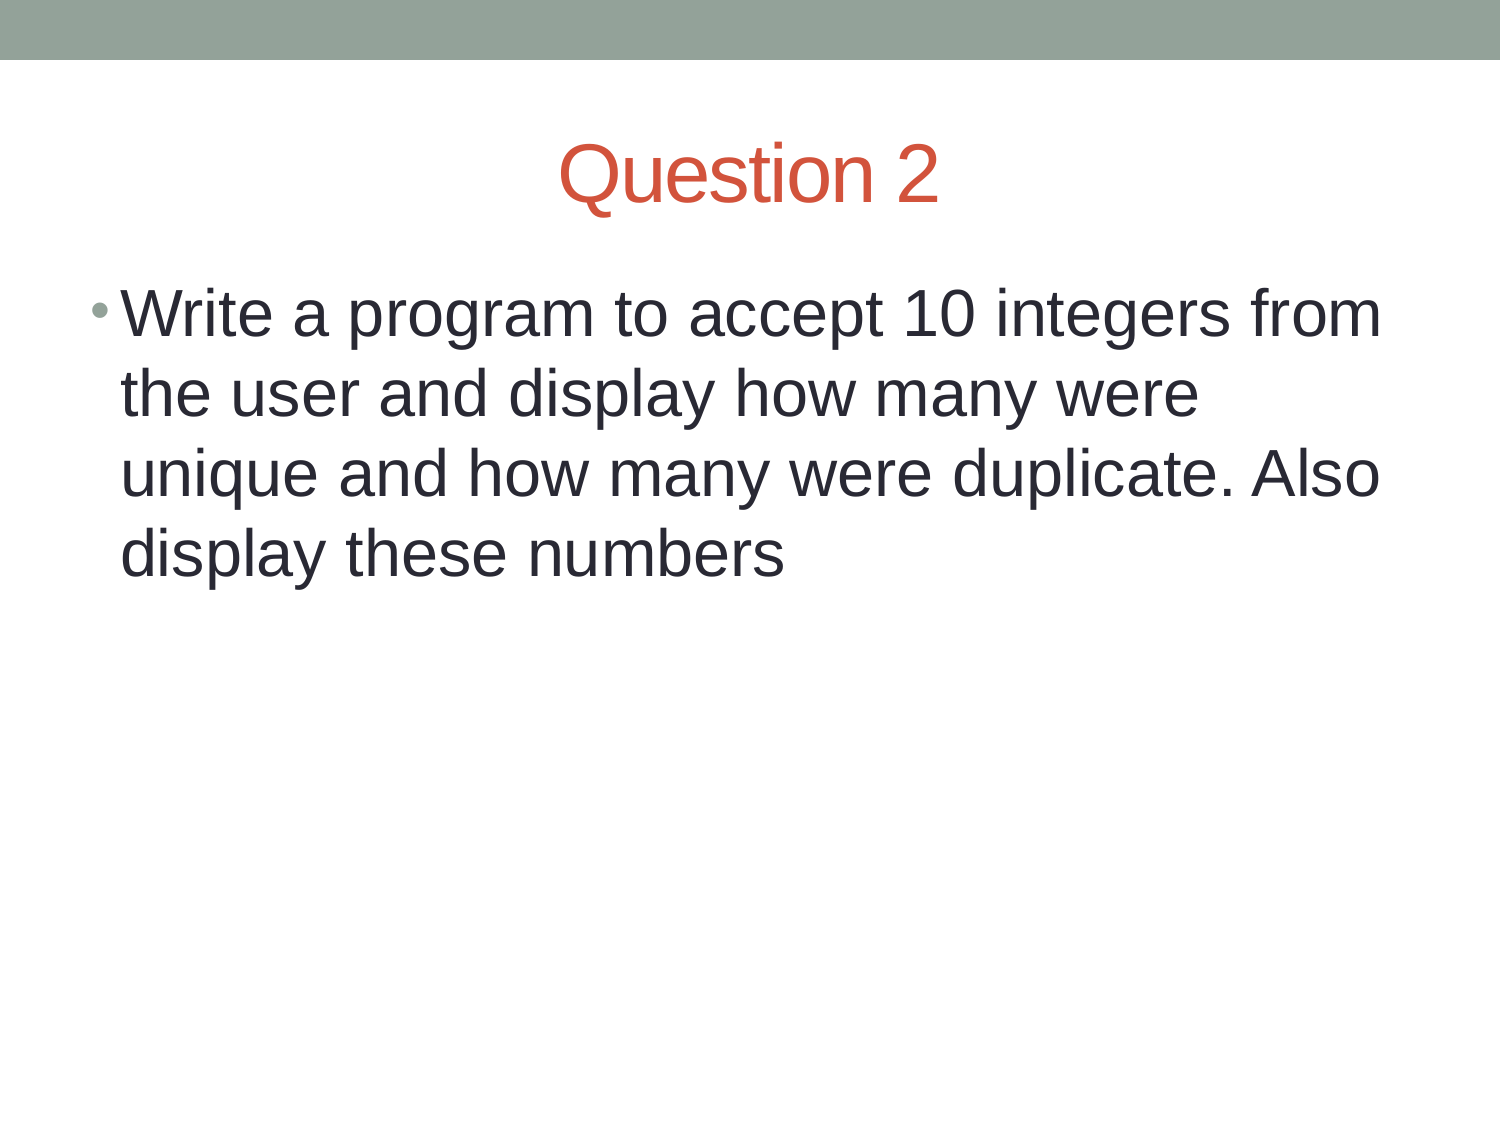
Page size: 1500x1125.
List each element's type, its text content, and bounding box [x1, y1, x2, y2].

list Write a program to accept 10 integers from the user and display how many were unique and how many were duplicate. Also display these numbers [75, 262, 1425, 1063]
title Question 2 [75, 87, 1425, 250]
